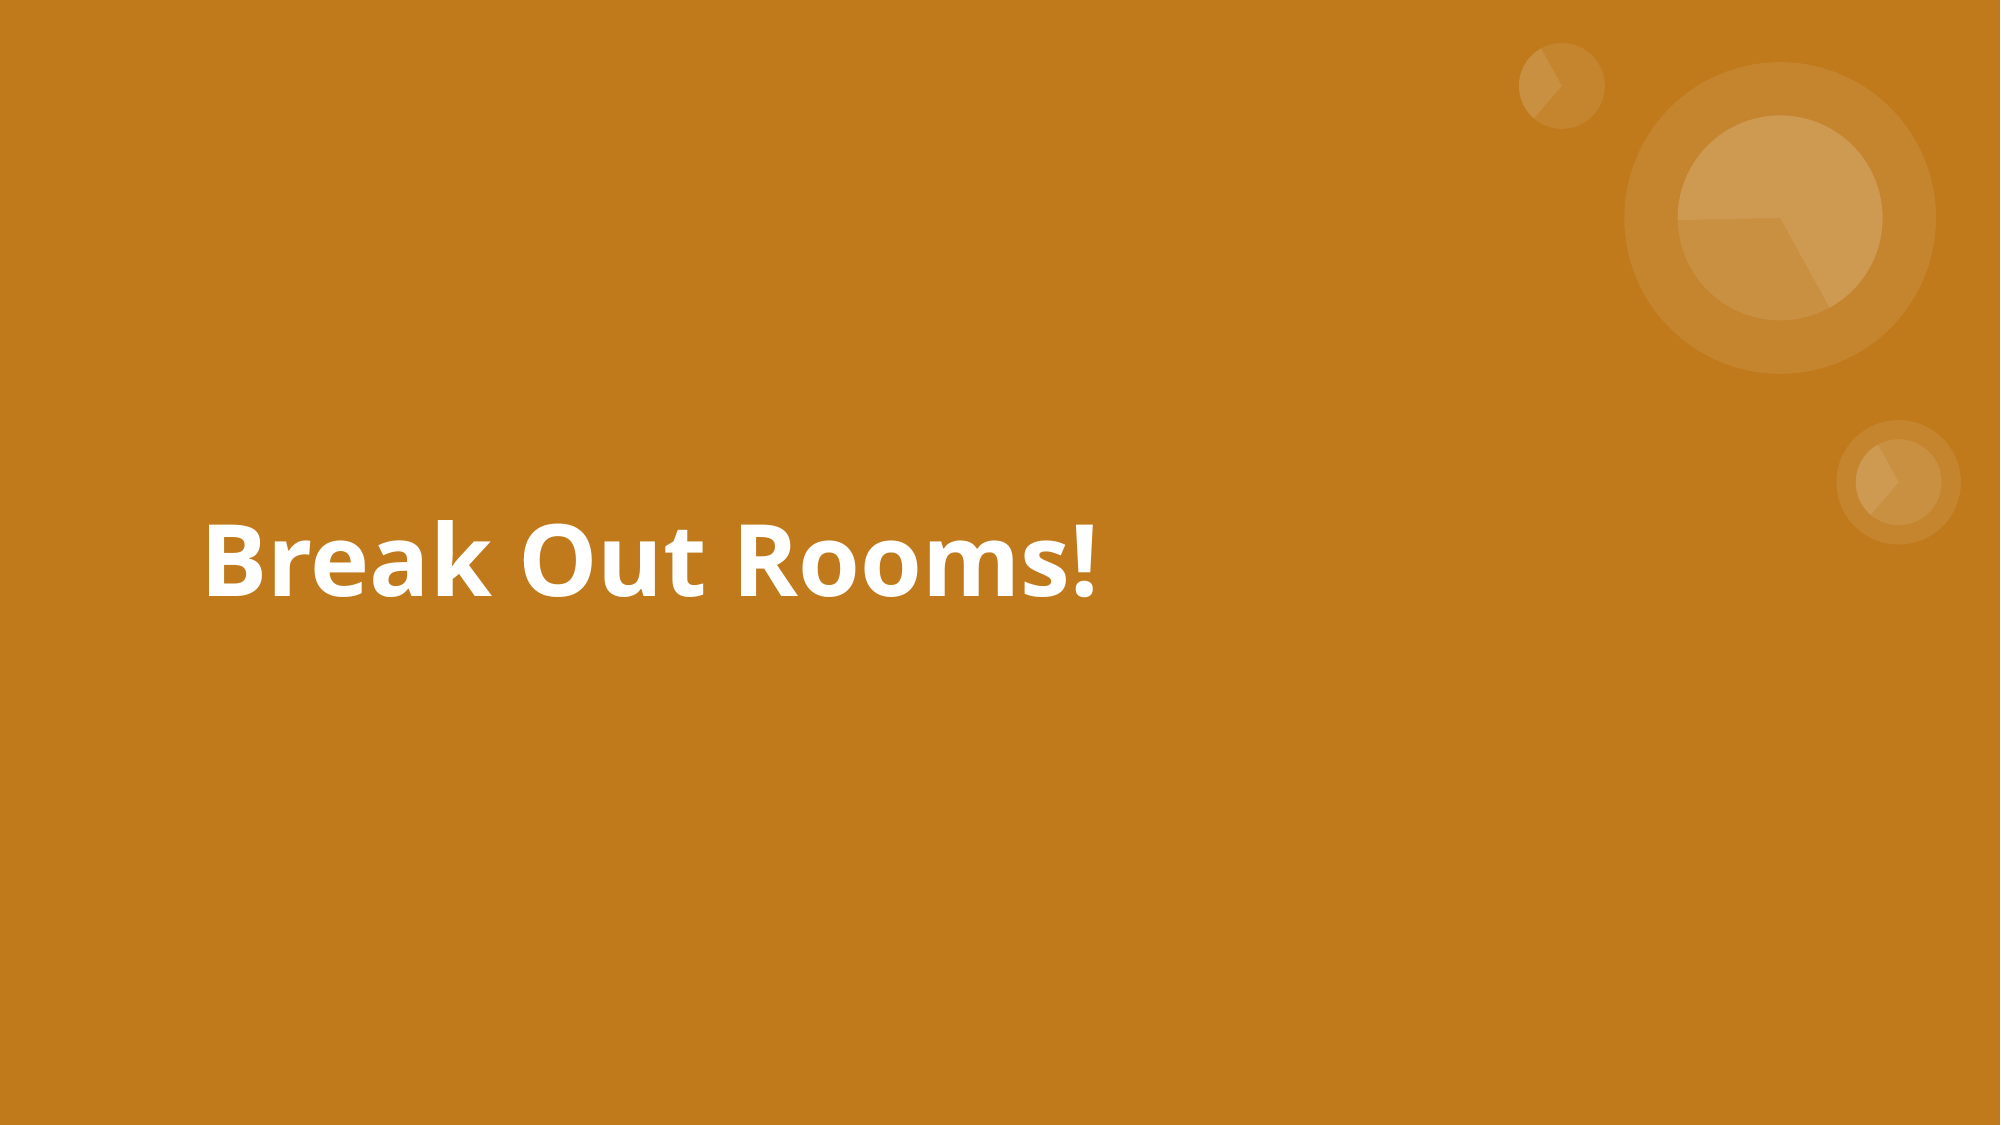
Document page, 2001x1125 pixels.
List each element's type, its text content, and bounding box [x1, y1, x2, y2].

title Break Out Rooms! [180, 167, 1462, 949]
